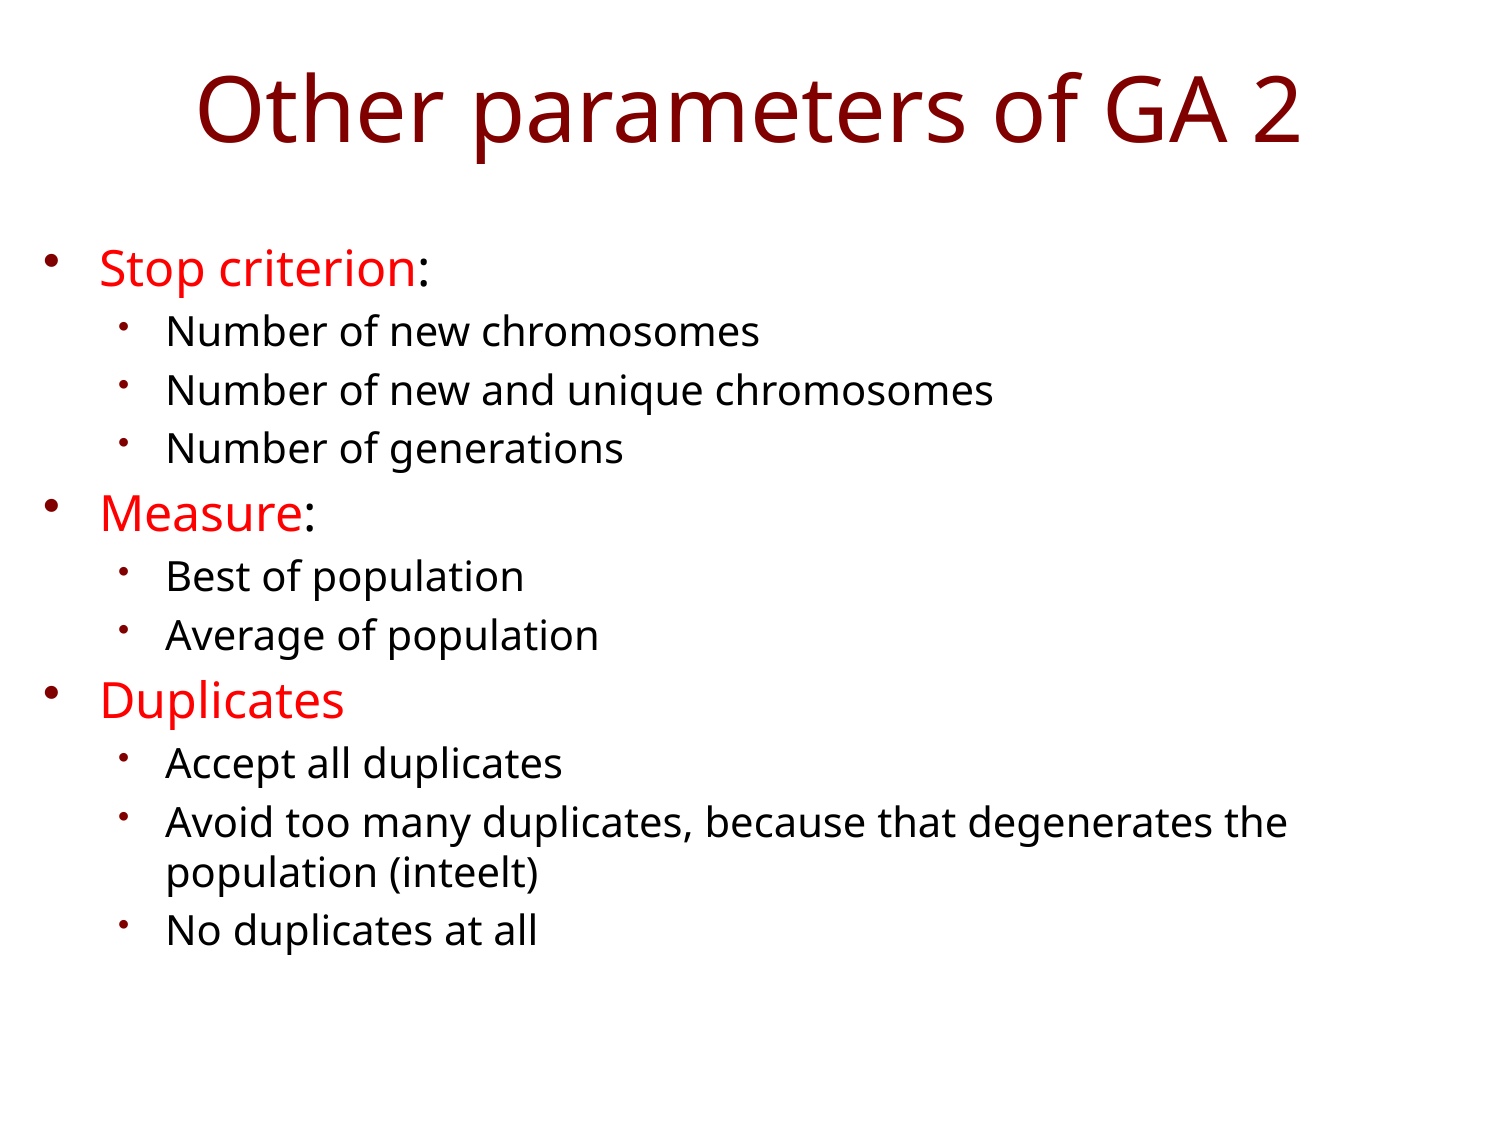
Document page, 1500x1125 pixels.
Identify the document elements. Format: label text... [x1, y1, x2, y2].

title Other parameters of GA 2 [0, 0, 1500, 169]
list Stop criterion: Number of new chromosomes Number of new and unique chromosomes Number of generations Measure: Best of population Average of population Duplicates Accept all duplicates Avoid too many duplicates, because that degenerates the population (inteelt) No duplicates at all [27, 229, 1461, 1097]
